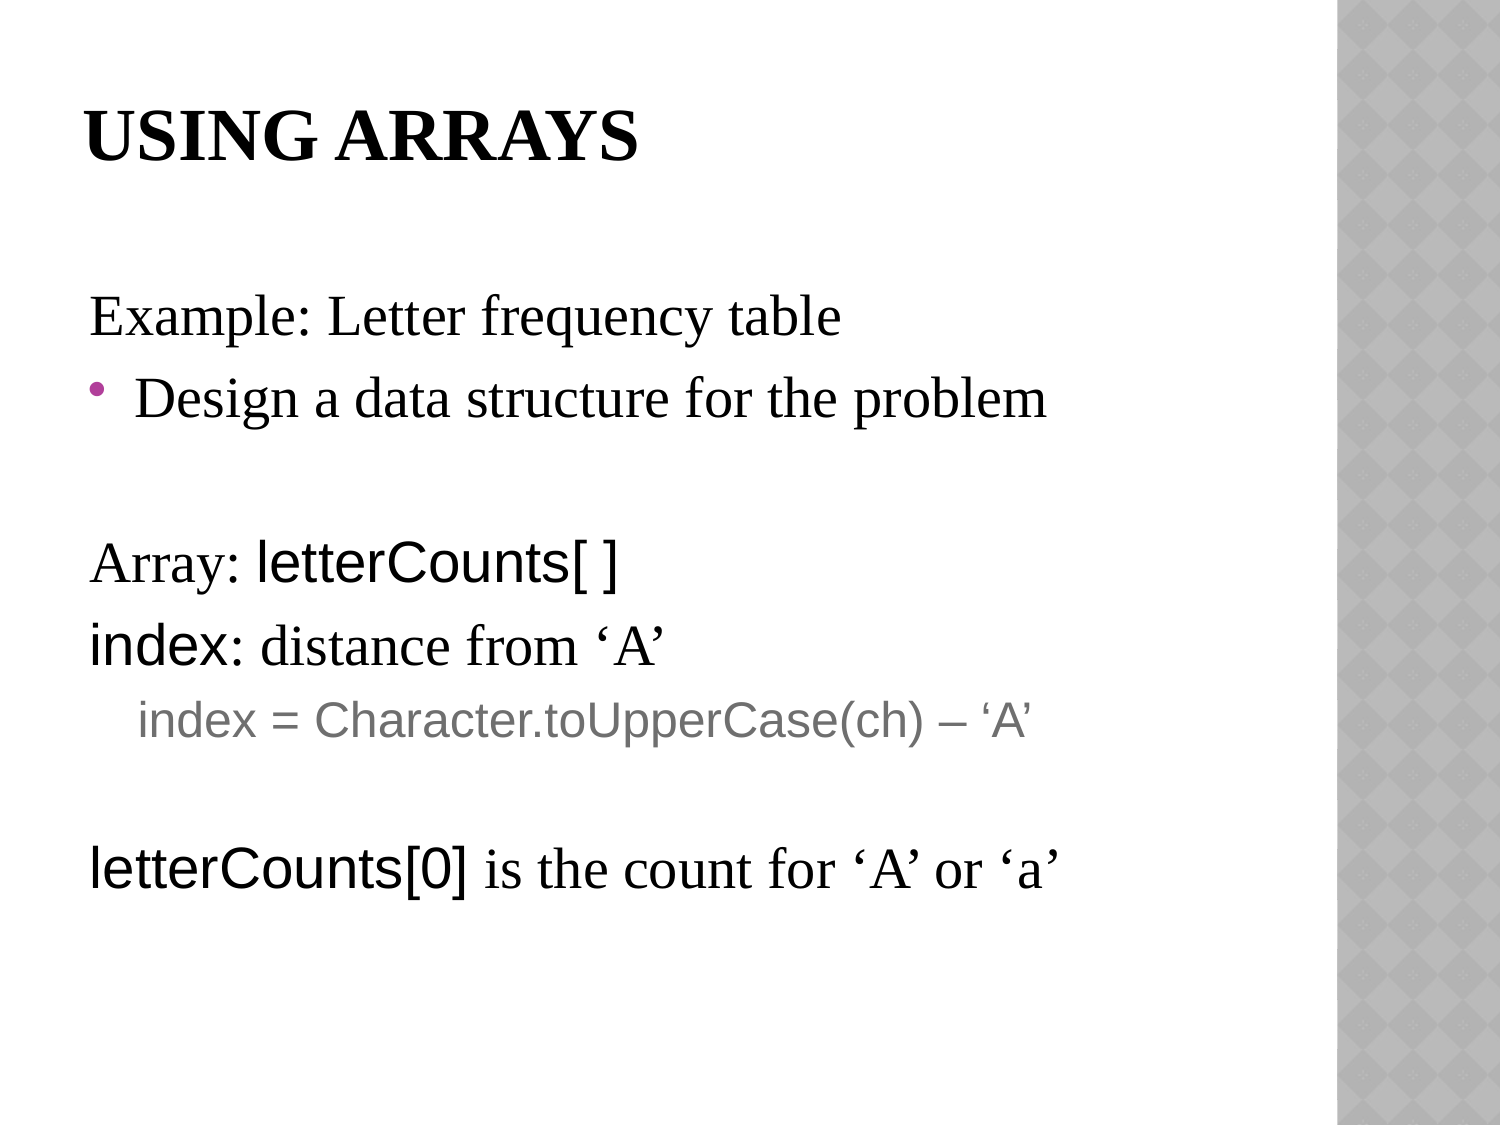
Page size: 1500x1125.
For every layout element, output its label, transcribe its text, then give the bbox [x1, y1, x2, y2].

list Example: Letter frequency table Design a data structure for the problem Array: letterCounts[ ] index: distance from ‘A’ index = Character.toUpperCase(ch) – ‘A’ letterCounts[0] is the count for ‘A’ or ‘a’ [75, 269, 1425, 1005]
title Using arrays [75, 45, 1425, 176]
